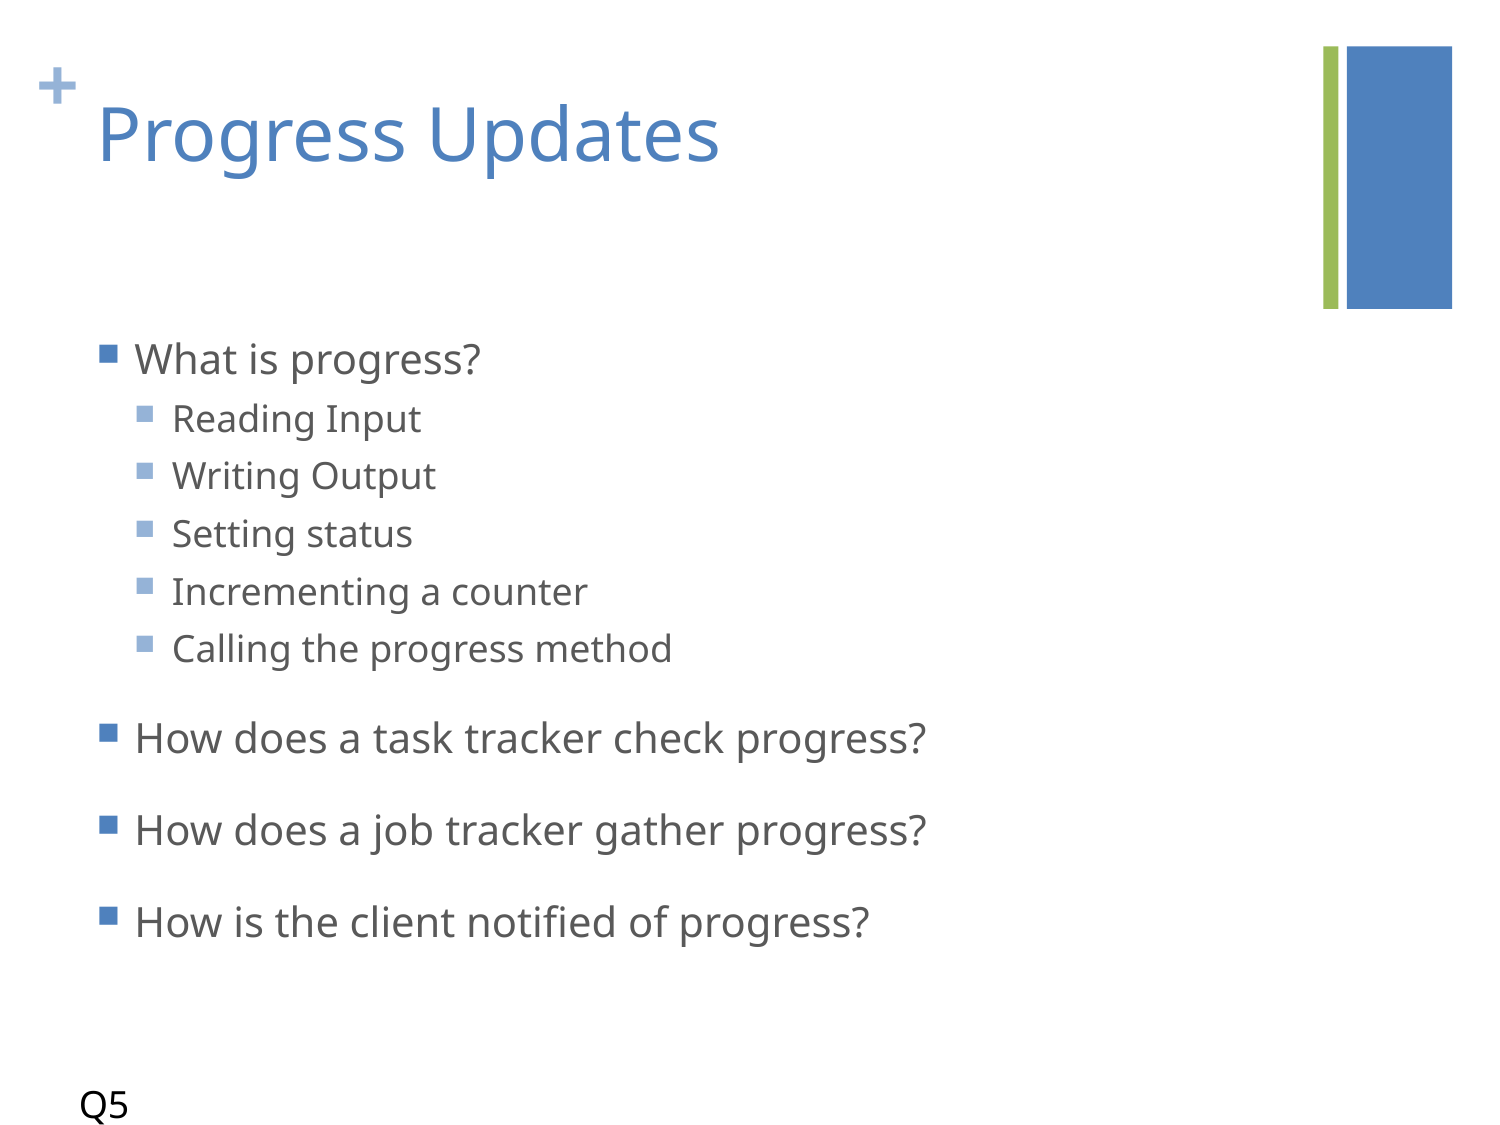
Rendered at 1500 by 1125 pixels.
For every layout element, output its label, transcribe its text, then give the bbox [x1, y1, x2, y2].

title Progress Updates [81, 79, 1322, 263]
text_box Q5 [64, 1073, 145, 1125]
list What is progress? Reading Input Writing Output Setting status Incrementing a counter Calling the progress method How does a task tracker check progress? How does a job tracker gather progress? How is the client notified of progress? [81, 324, 1322, 1005]
